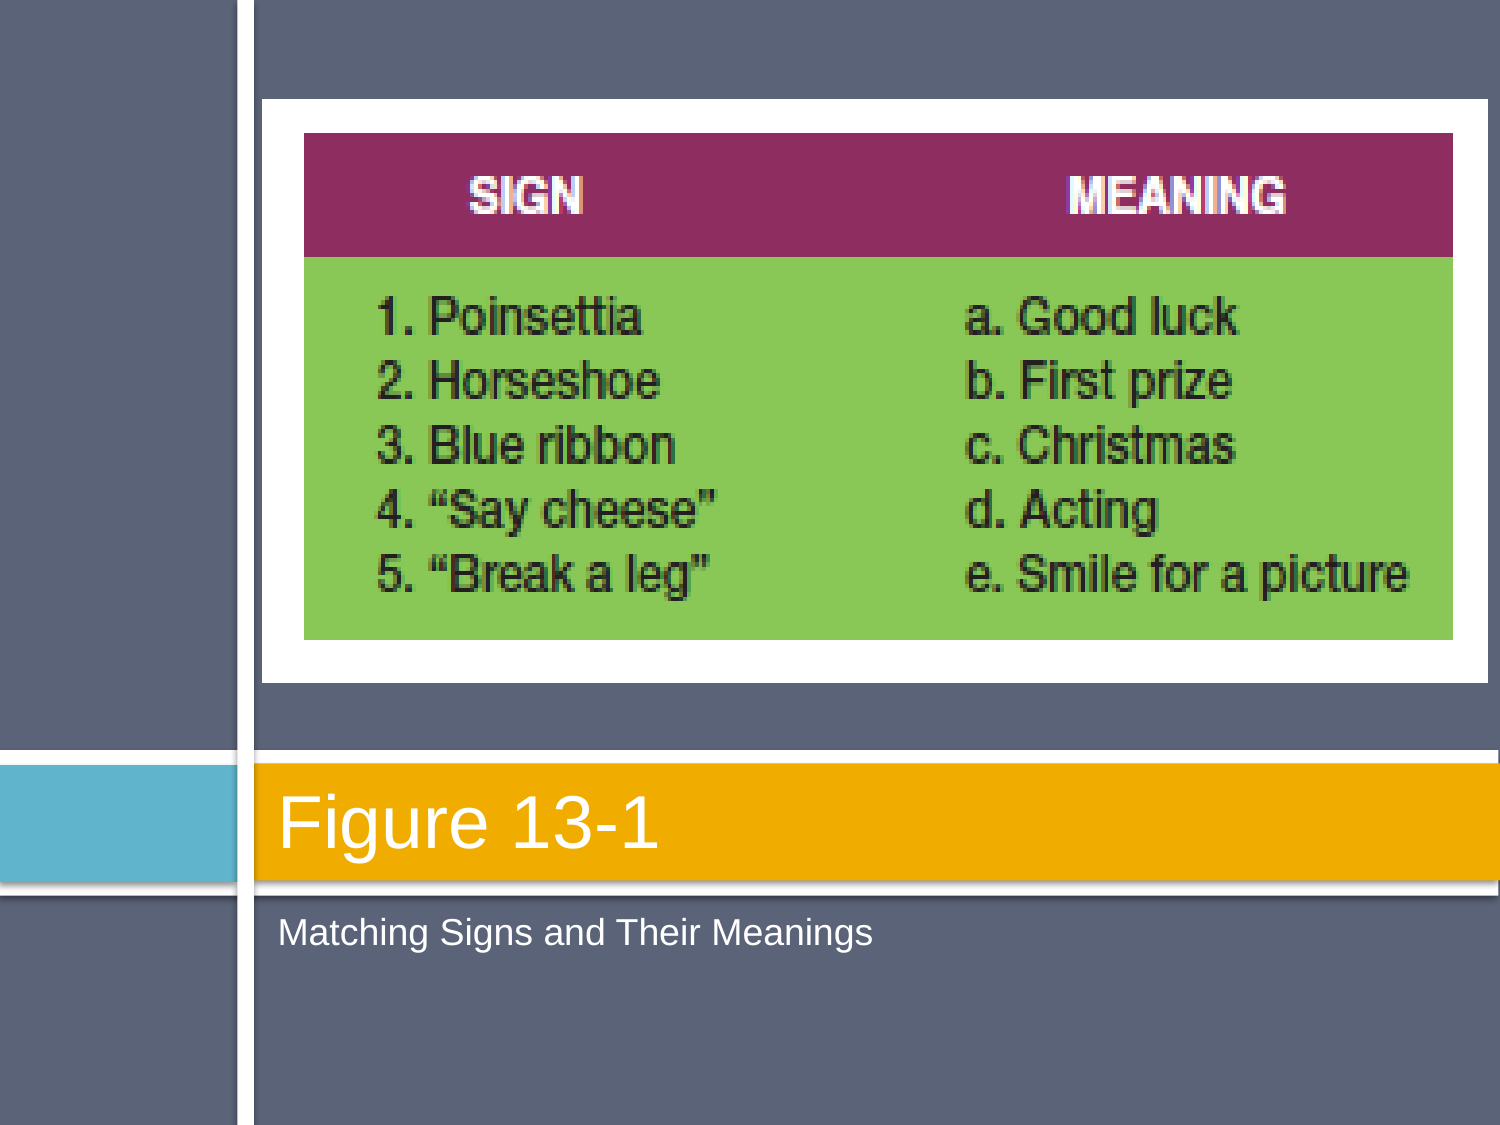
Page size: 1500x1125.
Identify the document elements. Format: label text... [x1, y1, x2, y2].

list Matching Signs and Their Meanings [262, 899, 1463, 1076]
title Figure 13-1 [262, 762, 1463, 876]
picture [237, 99, 1488, 683]
